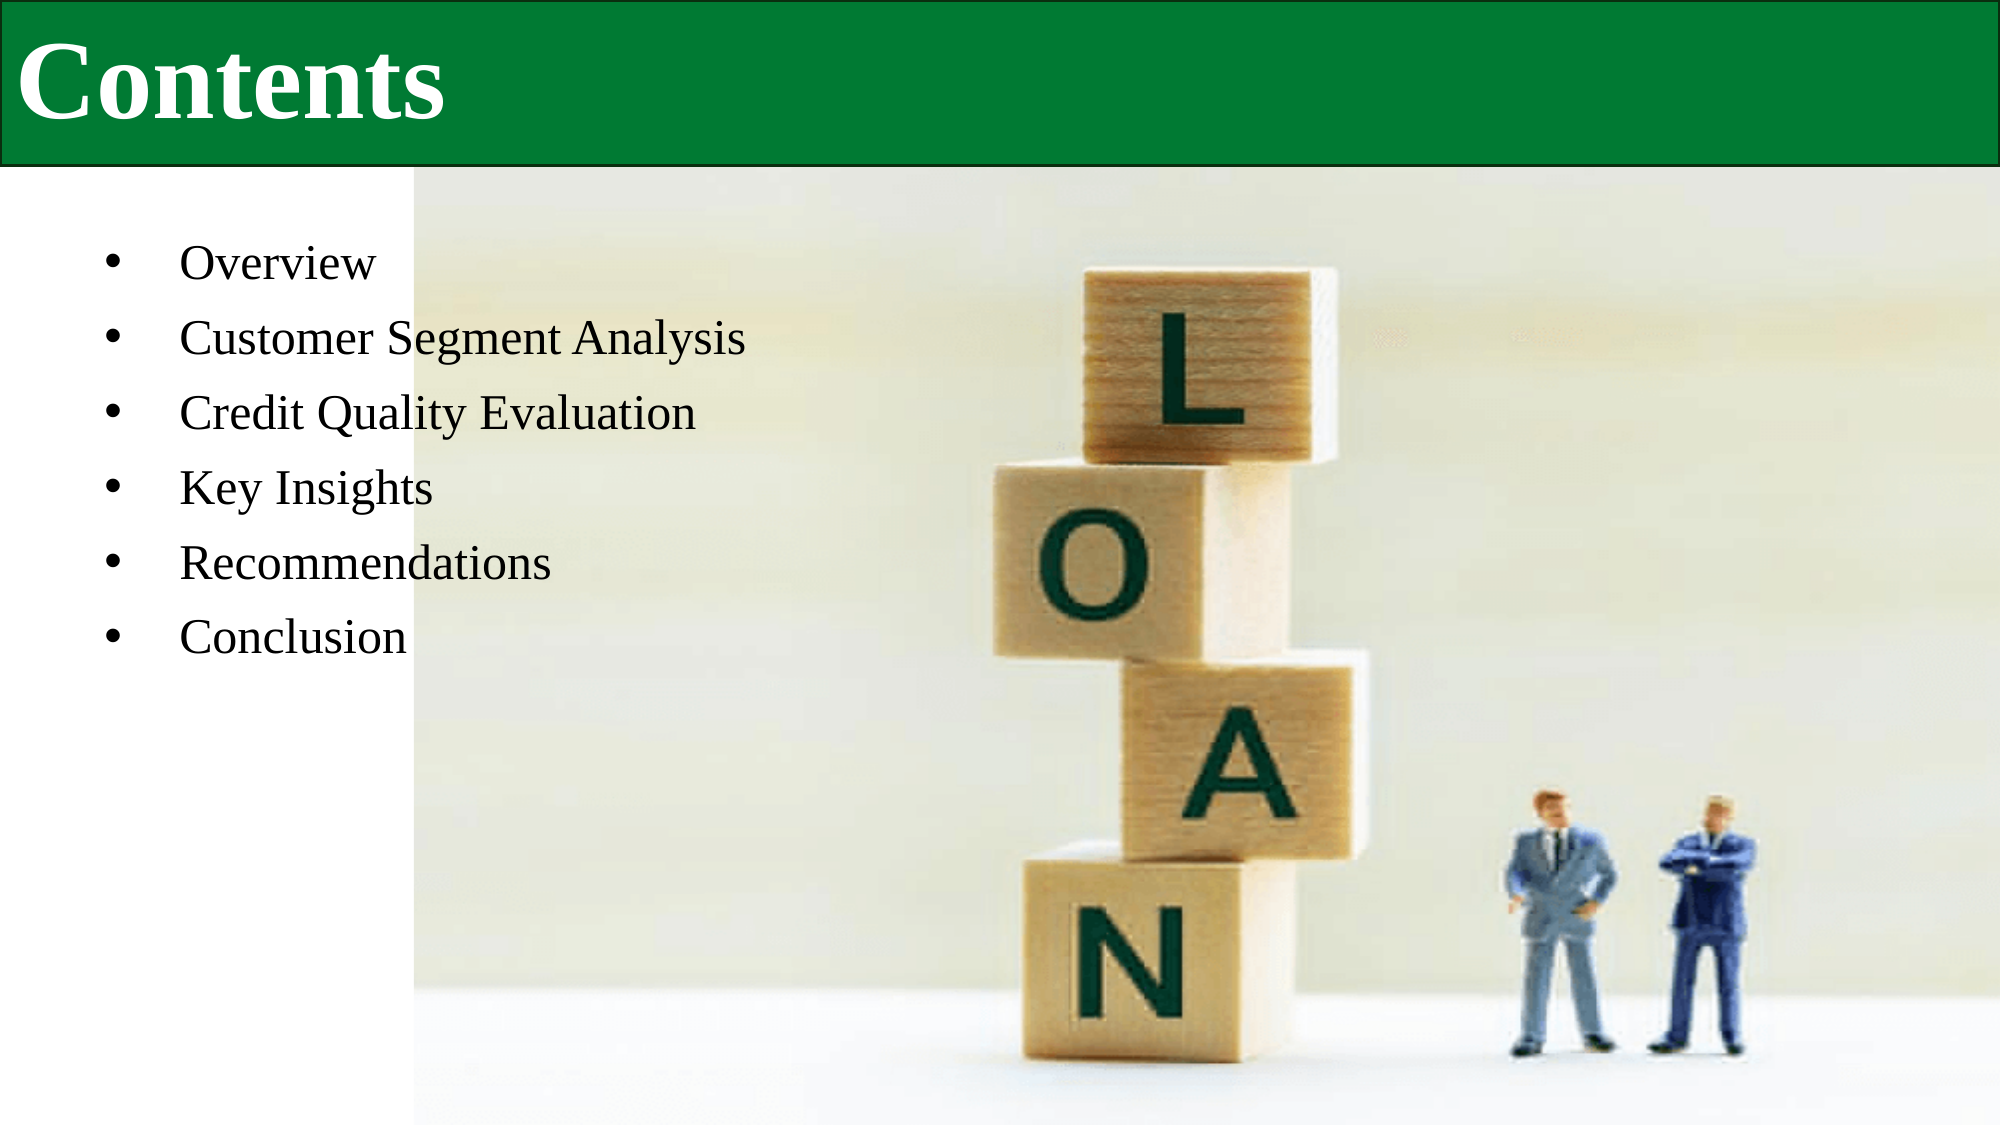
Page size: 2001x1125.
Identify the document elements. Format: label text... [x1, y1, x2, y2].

list Overview Customer Segment Analysis Credit Quality Evaluation Key Insights Recommendations Conclusion [42, 229, 413, 844]
picture [413, 164, 2000, 1125]
text_box Contents [0, 0, 2000, 167]
